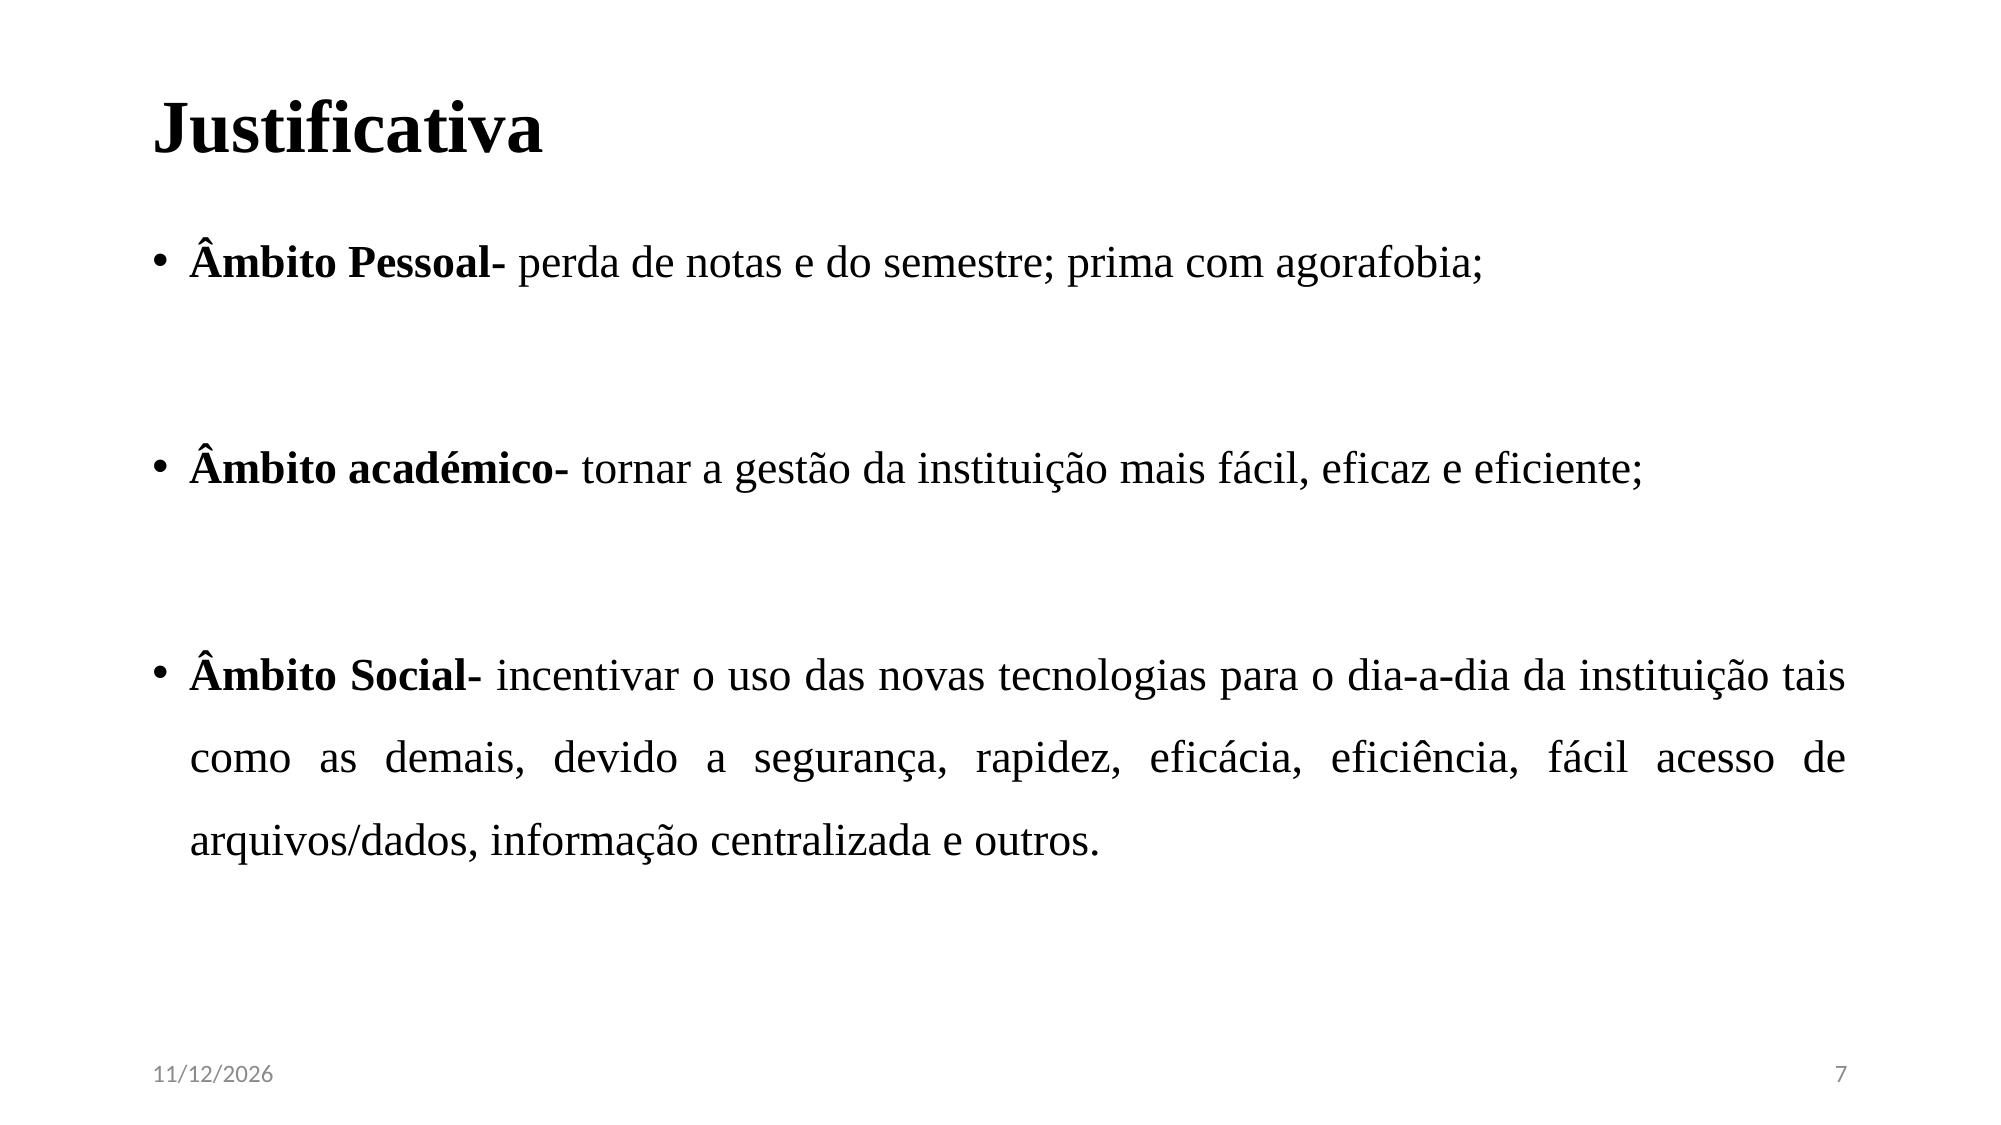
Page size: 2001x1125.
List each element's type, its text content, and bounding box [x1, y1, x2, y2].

title Justificativa [137, 59, 1863, 196]
slide_number 7 [1412, 1042, 1863, 1103]
list Âmbito Pessoal- perda de notas e do semestre; prima com agorafobia; Âmbito académico- tornar a gestão da instituição mais fácil, eficaz e eficiente; Âmbito Social- incentivar o uso das novas tecnologias para o dia-a-dia da instituição tais como as demais, devido a segurança, rapidez, eficácia, eficiência, fácil acesso de arquivos/dados, informação centralizada e outros. [137, 196, 1863, 1014]
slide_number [137, 1042, 588, 1103]
